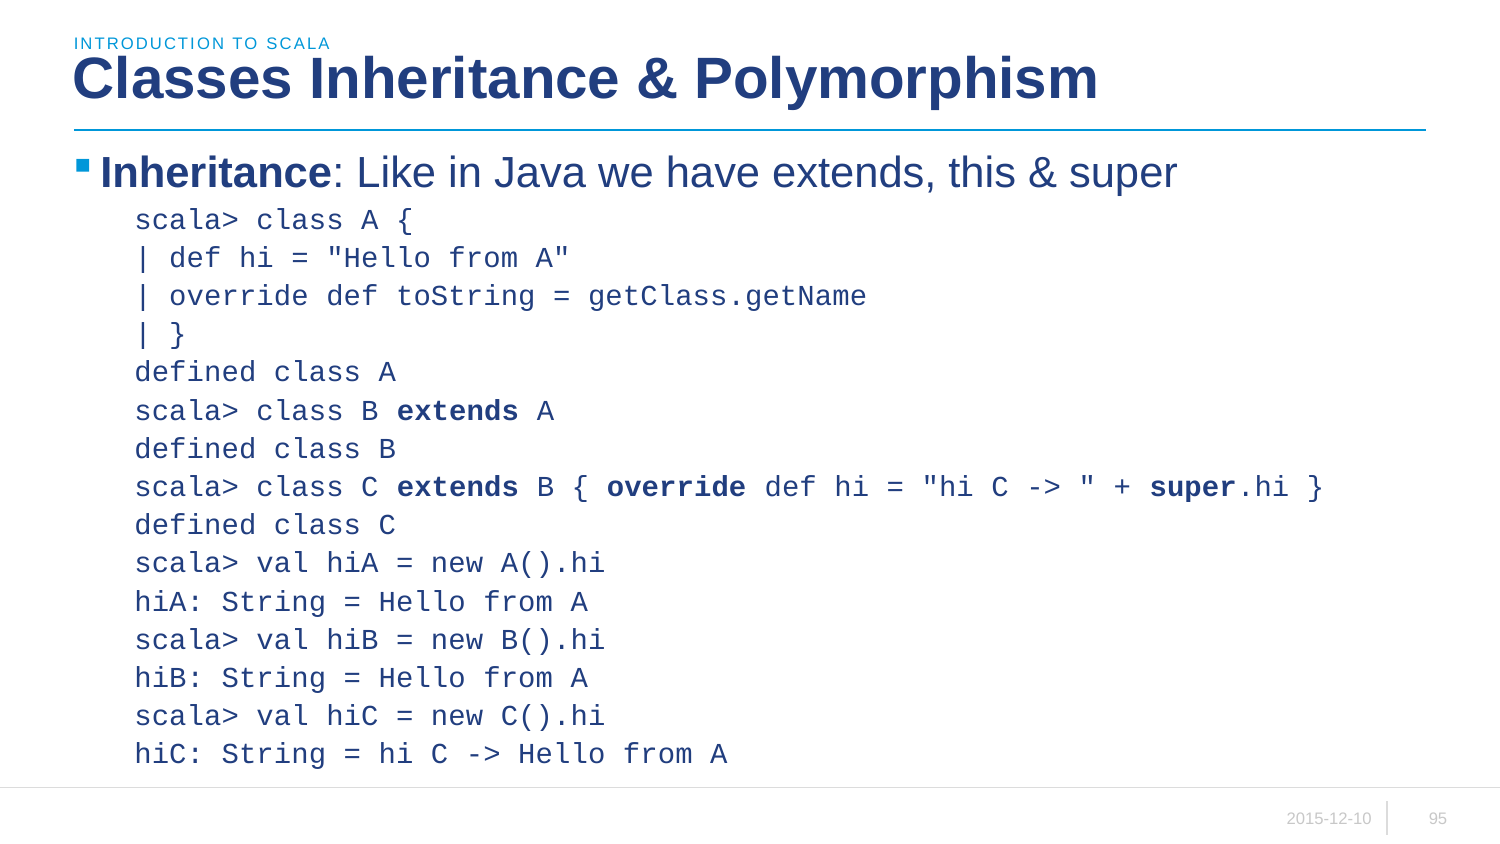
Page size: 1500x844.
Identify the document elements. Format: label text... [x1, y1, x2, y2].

list Inheritance: Like in Java we have extends, this & super scala> class A { | def hi = "Hello from A" | override def toString = getClass.getName | } defined class A scala> class B extends A defined class B scala> class C extends B { override def hi = "hi C -> " + super.hi } defined class C scala> val hiA = new A().hi hiA: String = Hello from A scala> val hiB = new B().hi hiB: String = Hello from A scala> val hiC = new C().hi hiC: String = hi C -> Hello from A [72, 144, 1426, 776]
list introduction to scala [73, 32, 1172, 53]
title Classes Inheritance & Polymorphism [72, 75, 1171, 112]
